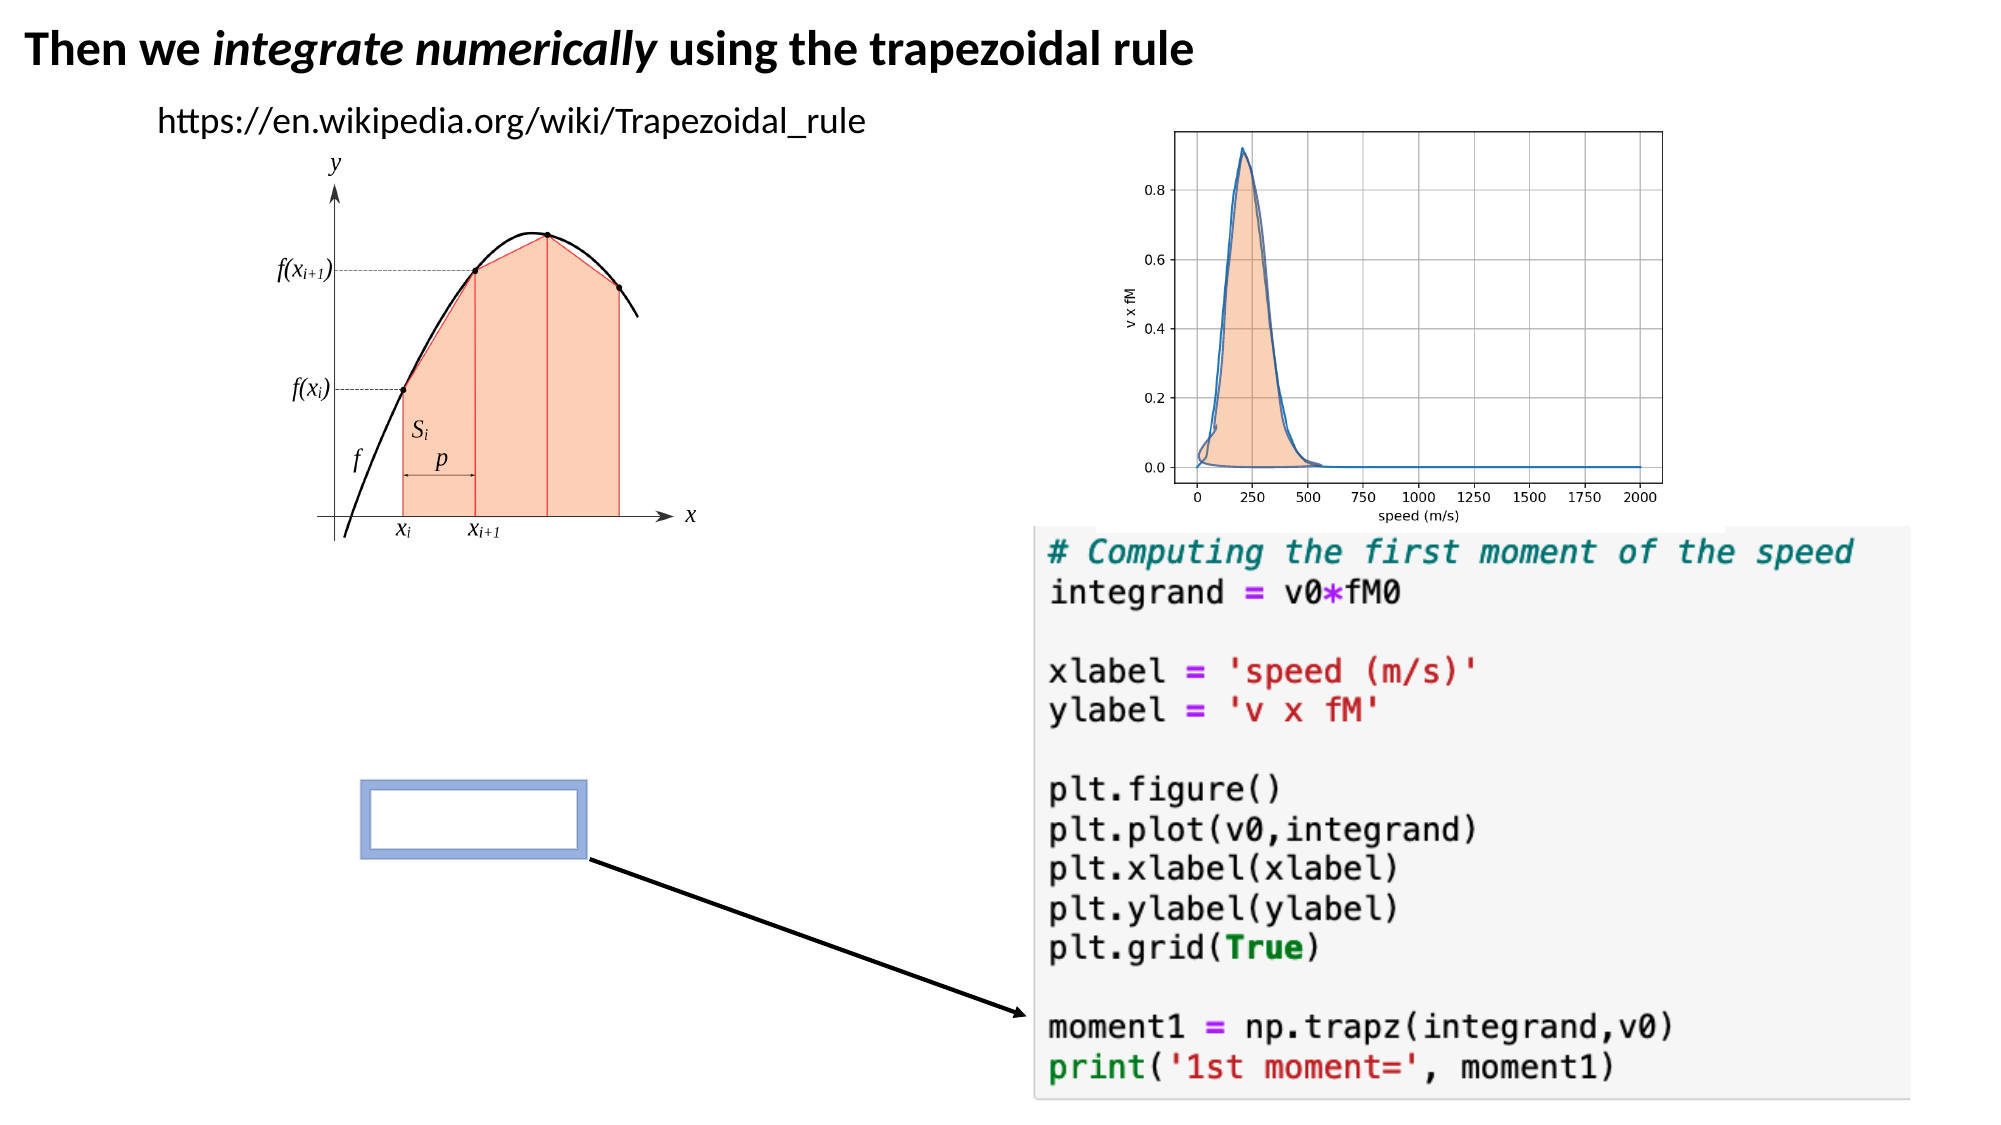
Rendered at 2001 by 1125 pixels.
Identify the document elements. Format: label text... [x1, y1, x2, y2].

text_box Then we integrate numerically using the trapezoidal rule [9, 7, 2000, 83]
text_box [589, 859, 1027, 1017]
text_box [16, 88, 1008, 541]
text_box [360, 779, 588, 860]
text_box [1096, 77, 1725, 533]
picture [1026, 526, 1911, 1108]
